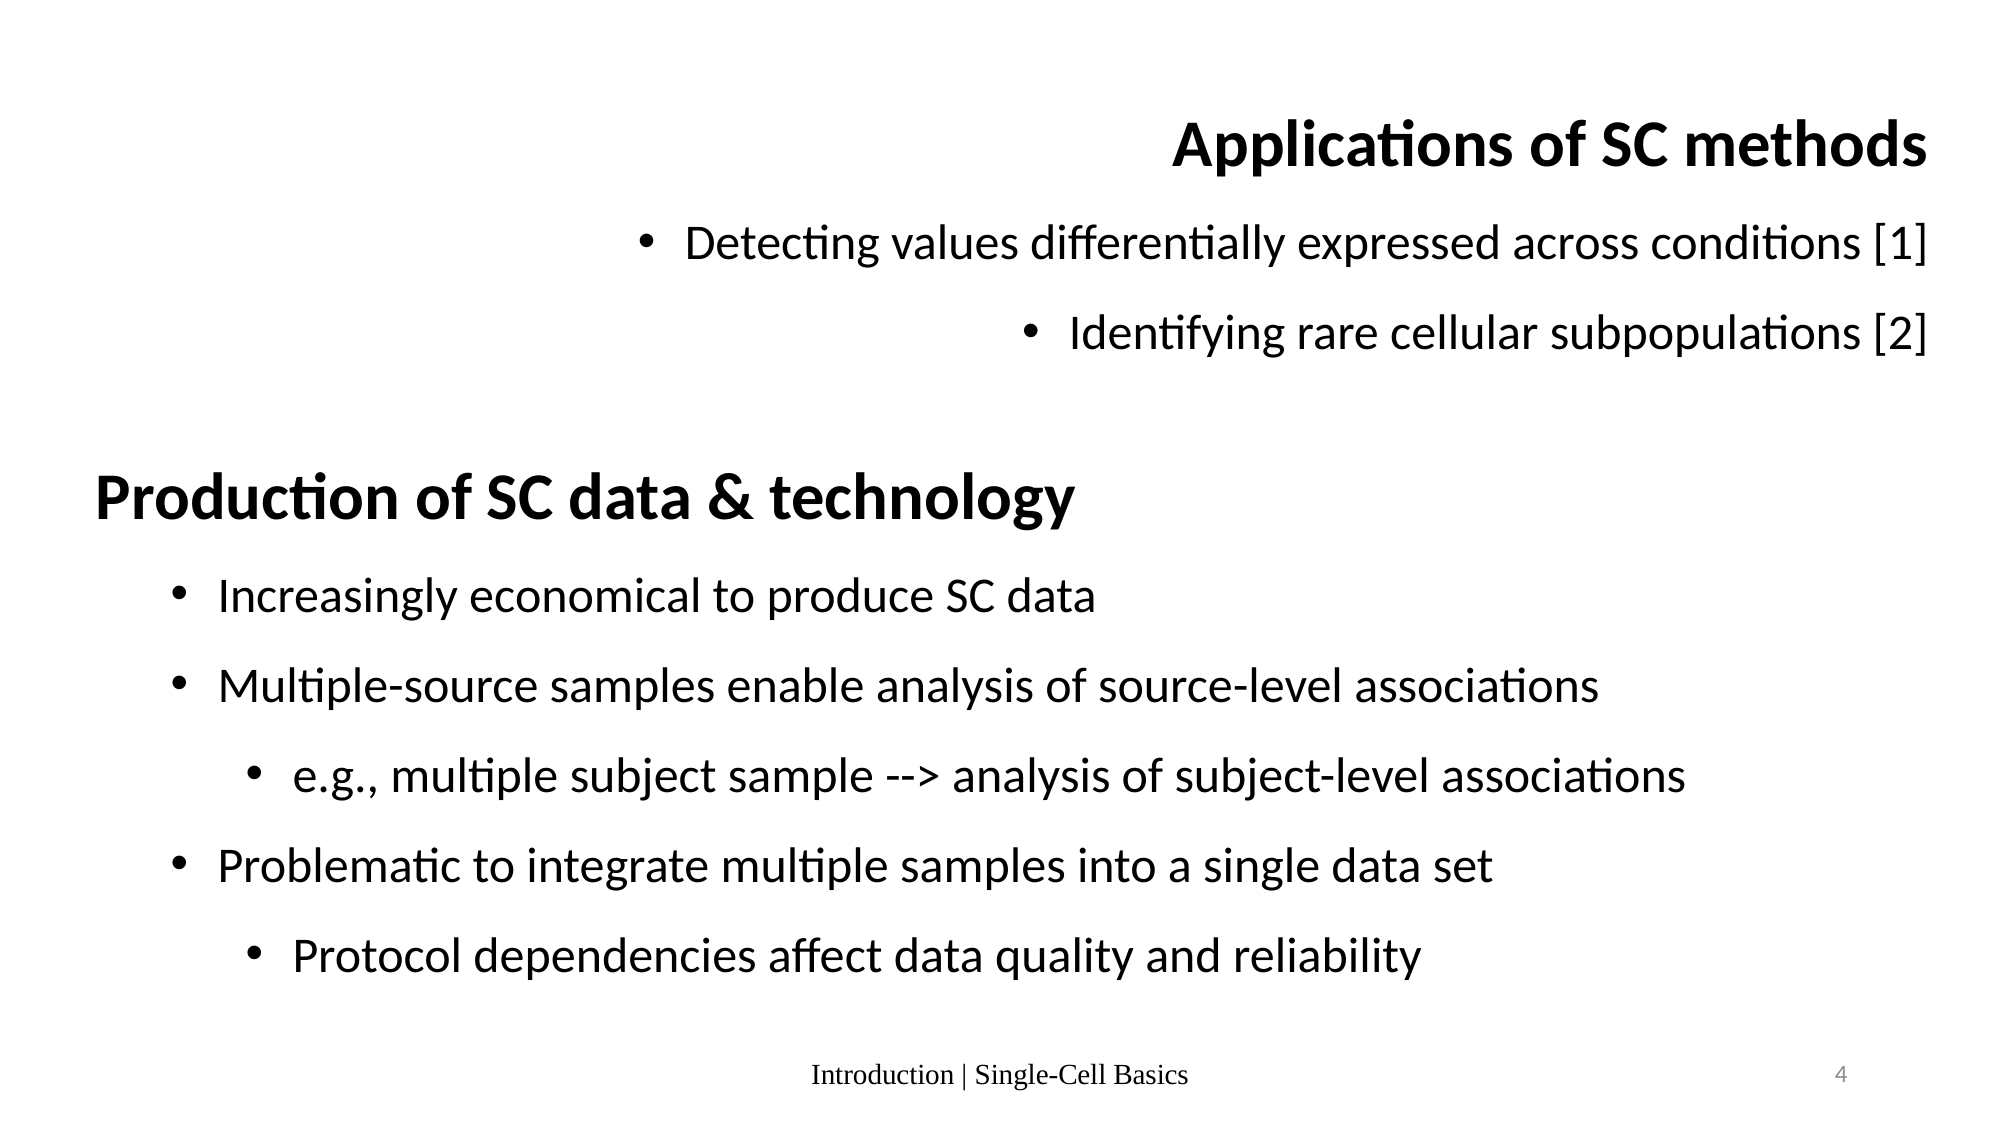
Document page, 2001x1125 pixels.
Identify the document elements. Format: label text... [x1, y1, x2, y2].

text_box Production of SC data & technology Increasingly economical to produce SC data Multiple-source samples enable analysis of source-level associations e.g., multiple subject sample --> analysis of subject-level associations Problematic to integrate multiple samples into a single data set Protocol dependencies affect data quality and reliability [80, 405, 1920, 990]
footer Introduction | Single-Cell Basics [662, 1042, 1338, 1103]
slide_number 4 [1412, 1042, 1863, 1103]
text_box Applications of SC methods Detecting values differentially expressed across conditions [1] Identifying rare cellular subpopulations [2] [126, 12, 1944, 368]
